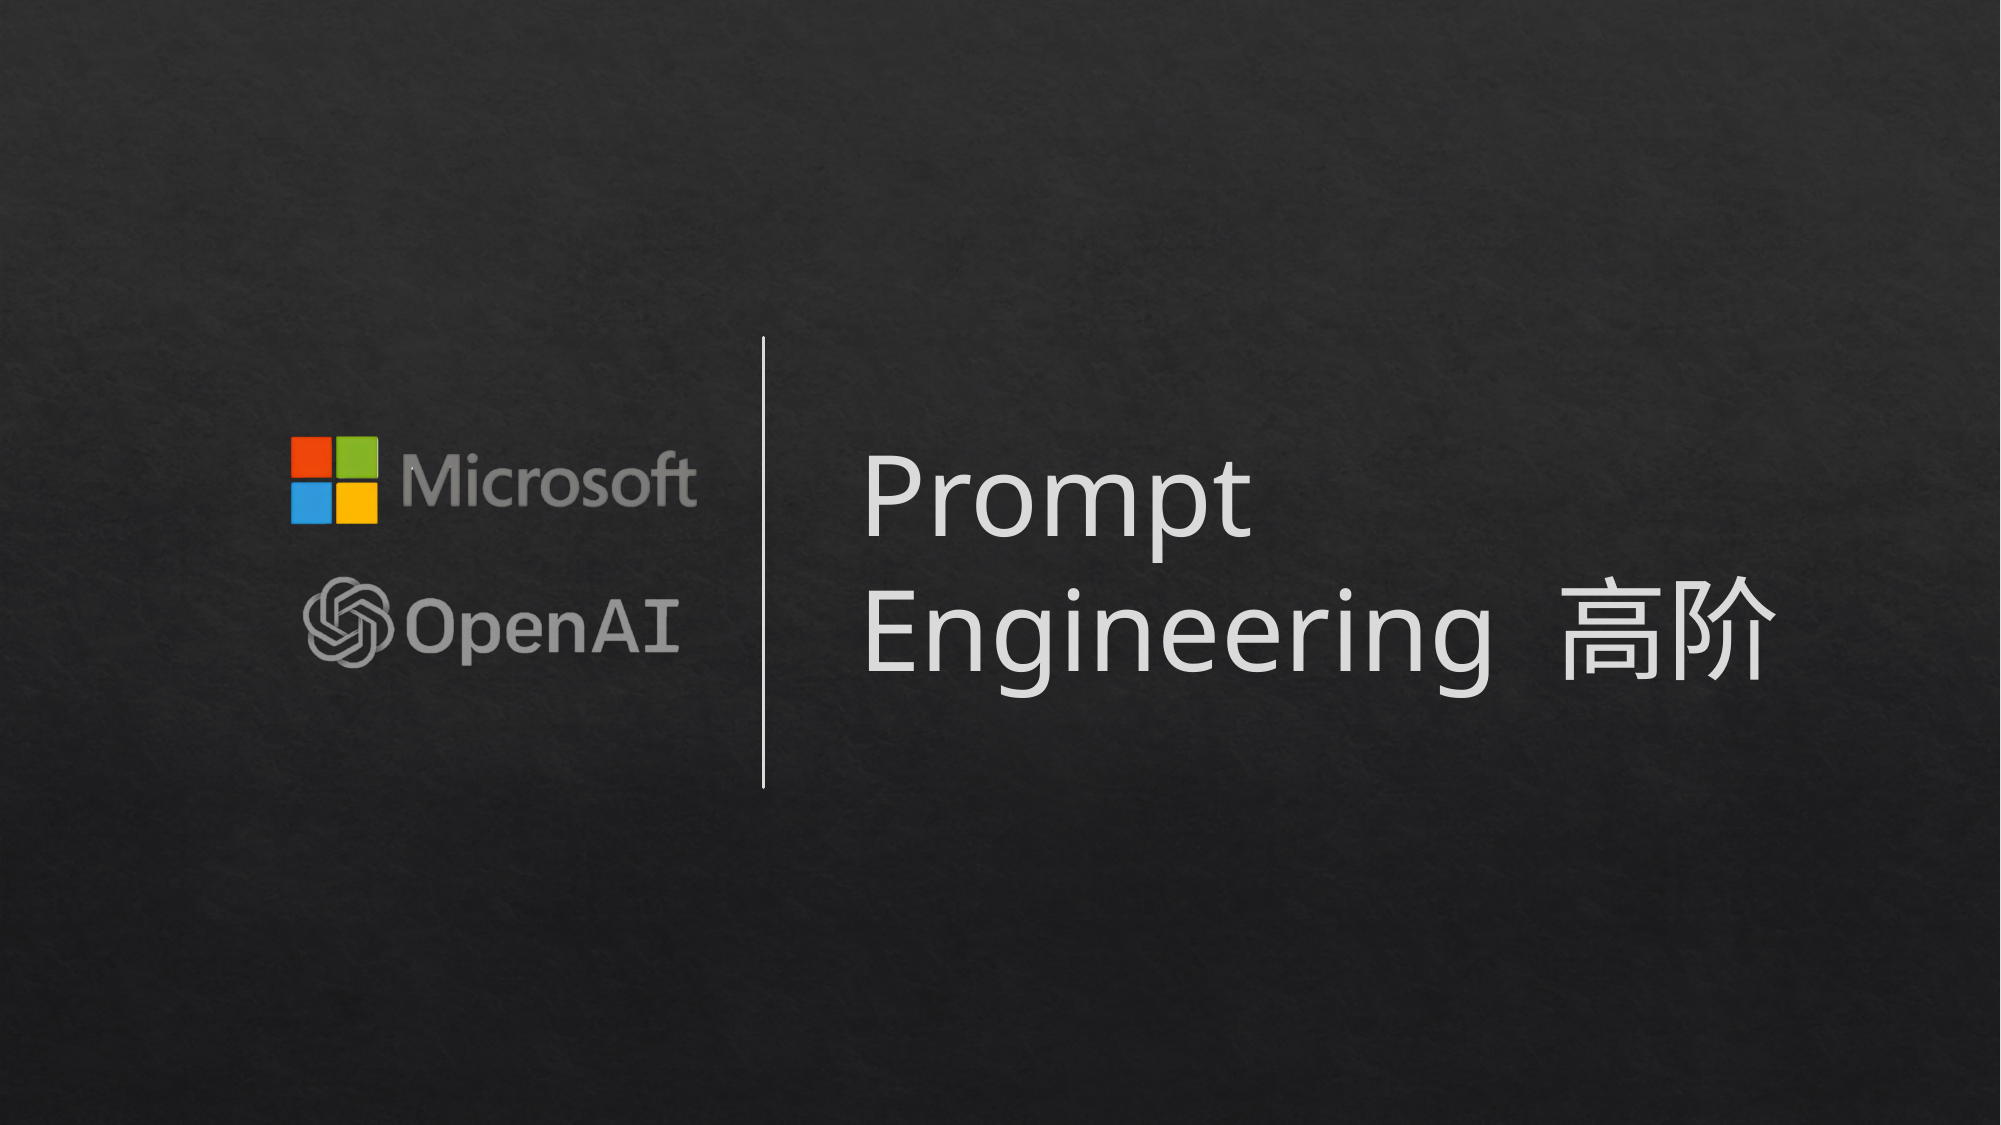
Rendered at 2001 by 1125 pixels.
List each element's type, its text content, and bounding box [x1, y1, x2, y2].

text_box Prompt Engineering 高阶 [843, 179, 1835, 939]
text_box [0, 0, 2000, 1125]
picture [278, 430, 712, 534]
picture [298, 569, 692, 679]
